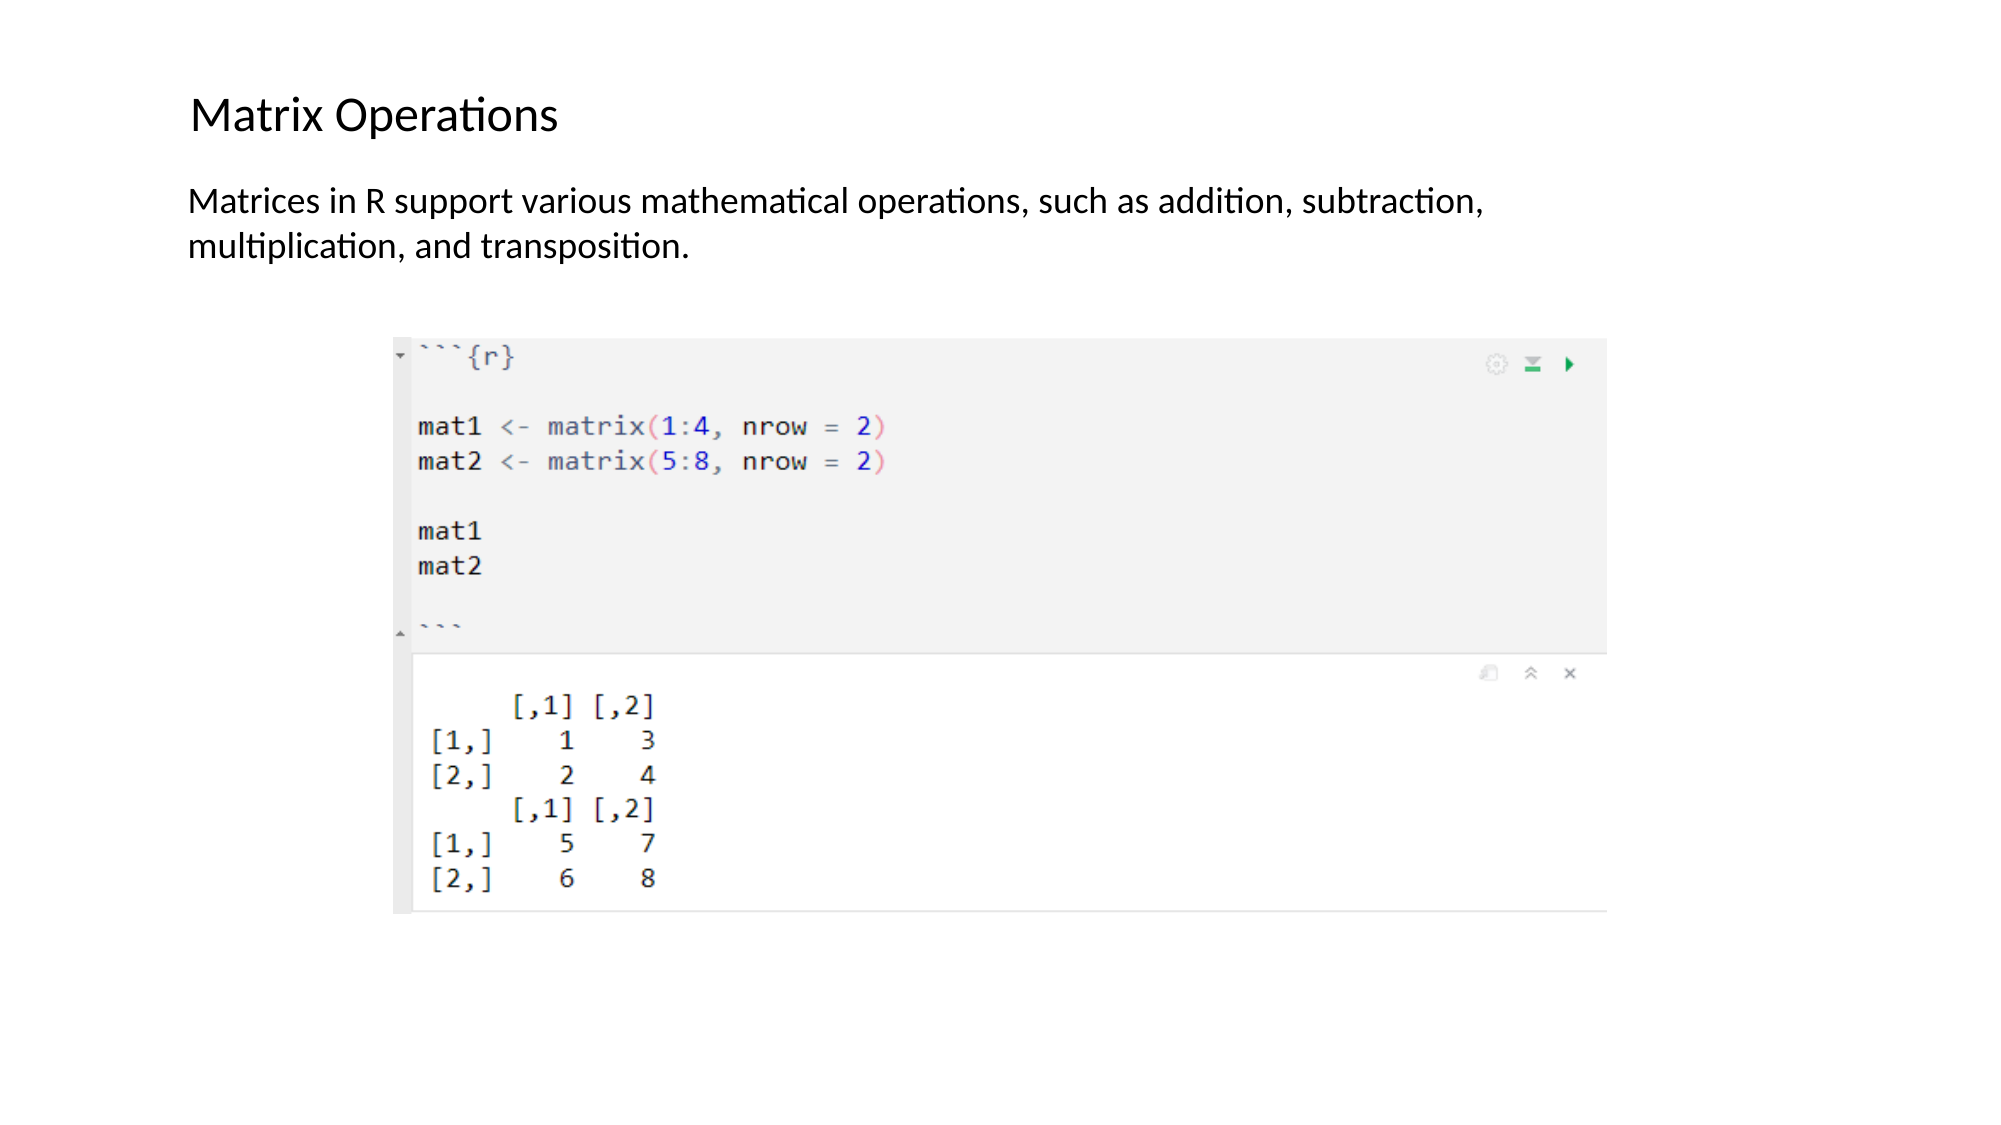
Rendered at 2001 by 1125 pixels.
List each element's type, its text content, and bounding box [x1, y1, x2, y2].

text_box Matrices in R support various mathematical operations, such as addition, subtraction, multiplication, and transposition. [173, 168, 1717, 274]
text_box Matrix Operations [175, 73, 574, 149]
picture [392, 337, 1607, 914]
